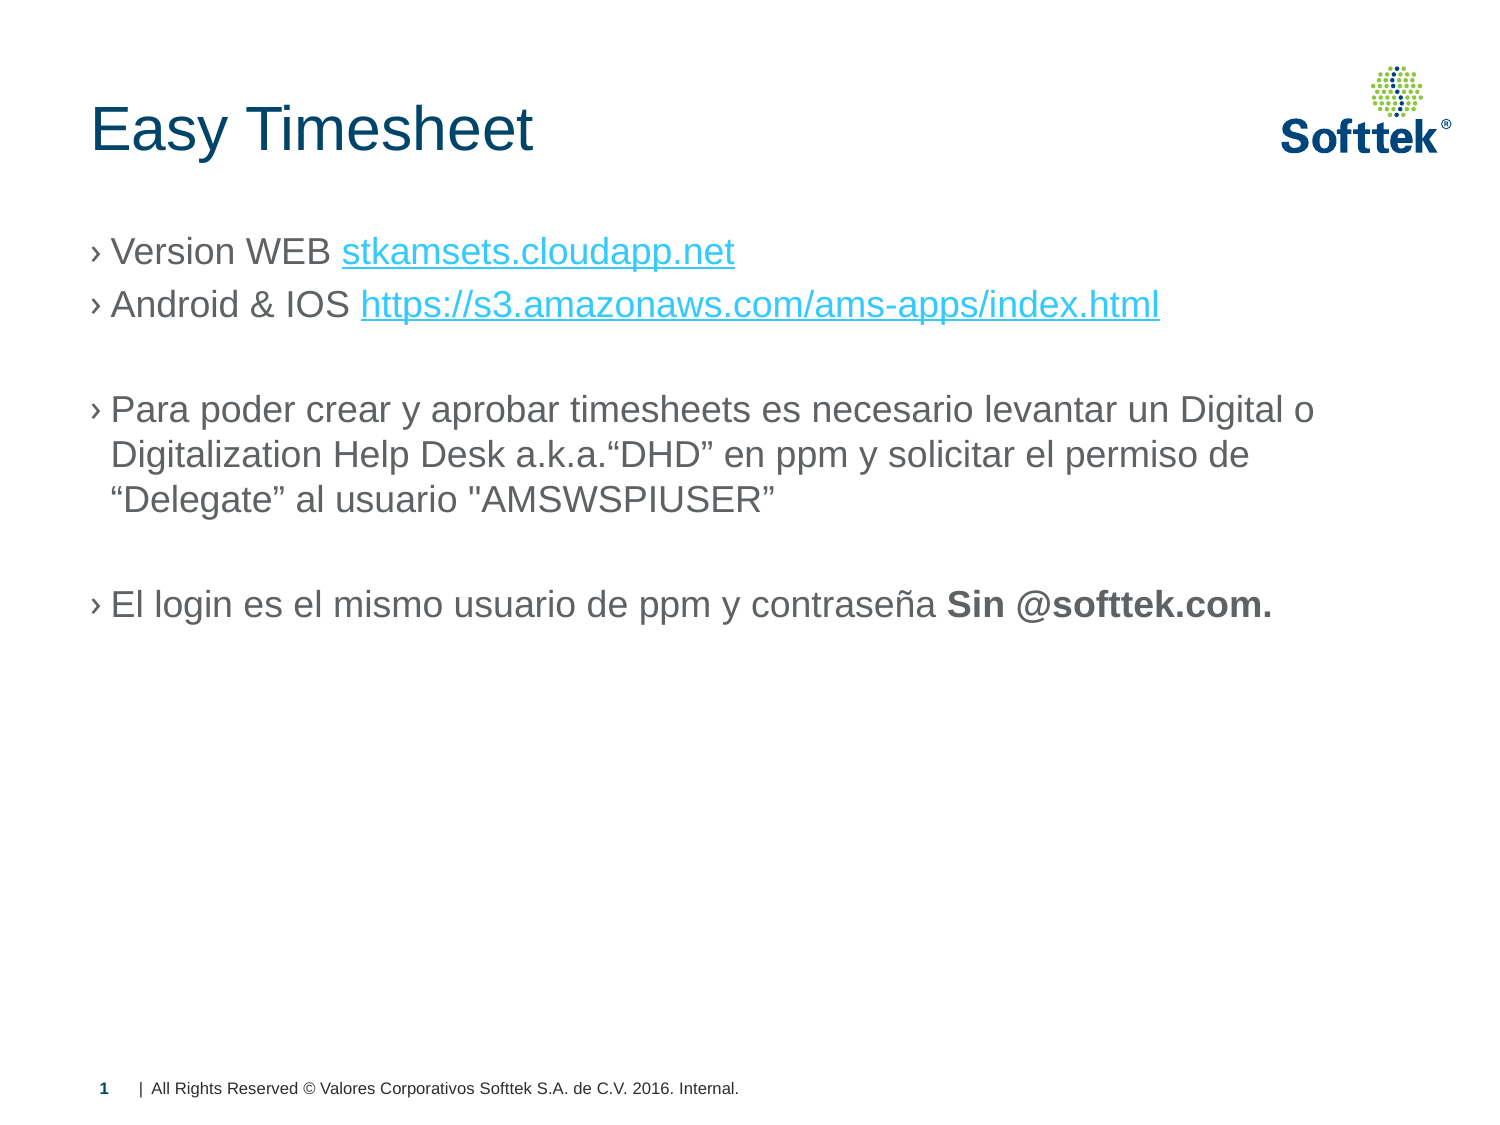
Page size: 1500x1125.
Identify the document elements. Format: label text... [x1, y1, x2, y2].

title Easy Timesheet [74, 31, 1256, 172]
slide_number 1 [64, 1069, 124, 1106]
list Version WEB stkamsets.cloudapp.net Android & IOS https://s3.amazonaws.com/ams-apps/index.html Para poder crear y aprobar timesheets es necesario levantar un Digital o Digitalization Help Desk a.k.a.“DHD” en ppm y solicitar el permiso de “Delegate” al usuario "AMSWSPIUSER” El login es el mismo usuario de ppm y contraseña Sin @softtek.com. [75, 219, 1447, 1035]
